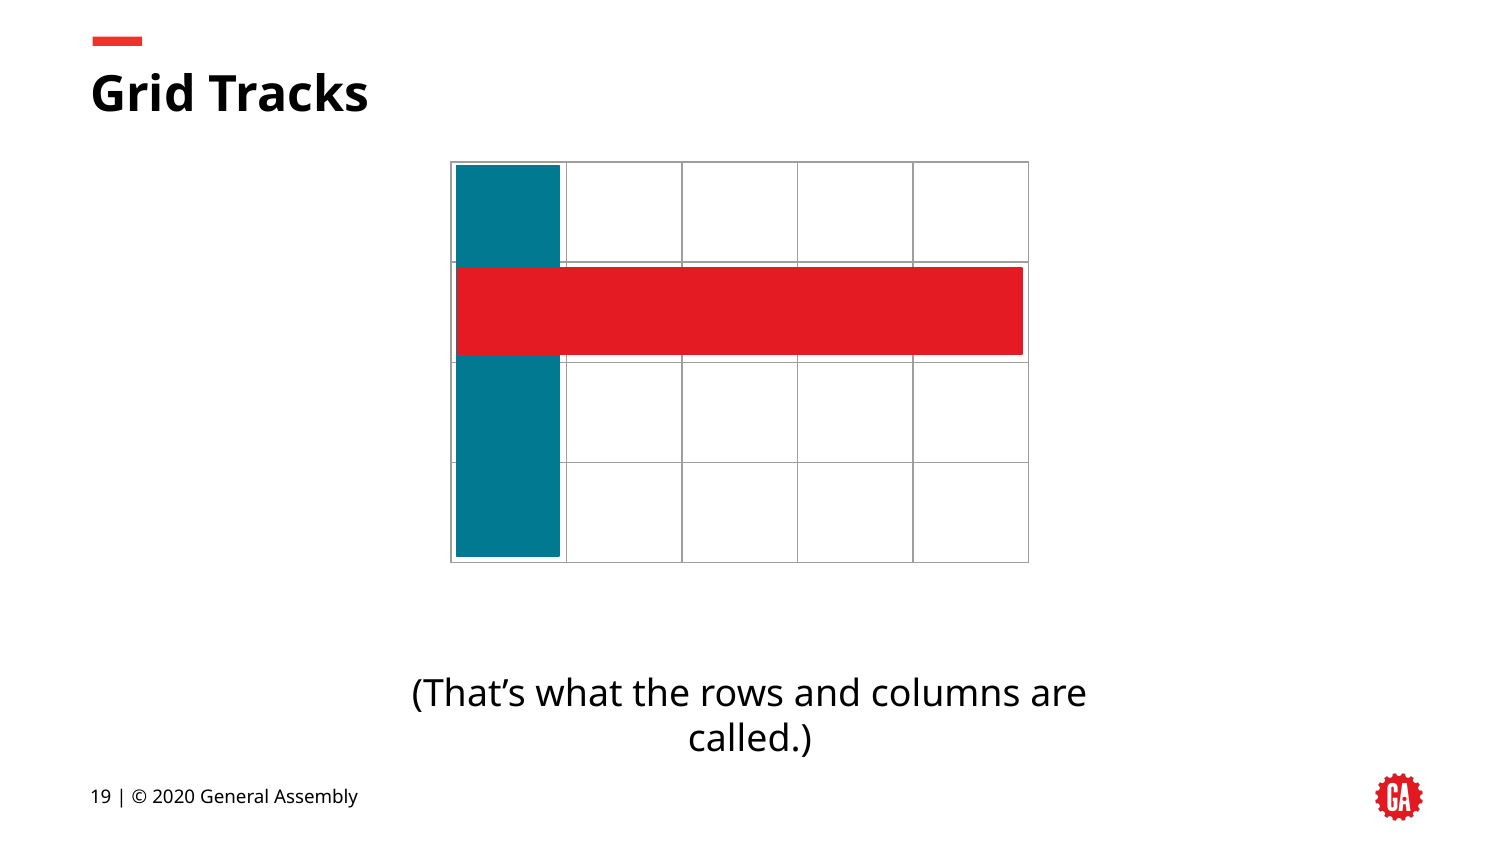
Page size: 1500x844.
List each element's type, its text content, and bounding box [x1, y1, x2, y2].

table_cell [798, 263, 912, 267]
table_cell [683, 363, 797, 462]
table_cell [683, 463, 797, 562]
table_cell [798, 463, 912, 562]
table_cell [914, 263, 1028, 362]
table_cell [683, 263, 797, 267]
table_cell [683, 354, 797, 362]
table_cell [452, 363, 456, 462]
title Grid Tracks [75, 46, 1473, 140]
table_cell [560, 354, 566, 362]
table_header [914, 163, 1028, 261]
table_cell [567, 263, 681, 267]
text_box (That’s what the rows and columns are called.) [344, 654, 1156, 749]
slide_number ‹#› | © 2020 General Assembly [75, 764, 465, 830]
picture [1373, 771, 1425, 823]
table_cell [452, 263, 456, 362]
table_header [567, 163, 681, 261]
table_cell [567, 354, 681, 362]
table_cell [452, 463, 566, 562]
table_header [683, 163, 797, 261]
table_header [452, 163, 566, 261]
table_cell [798, 363, 912, 462]
text_box [456, 165, 560, 556]
table_cell [567, 463, 681, 562]
table_cell [914, 363, 1028, 462]
table_cell [567, 363, 681, 462]
table_cell [914, 463, 1028, 562]
text_box [458, 267, 1022, 354]
table_cell [560, 363, 566, 462]
table_cell [798, 354, 912, 362]
table_header [798, 163, 912, 261]
